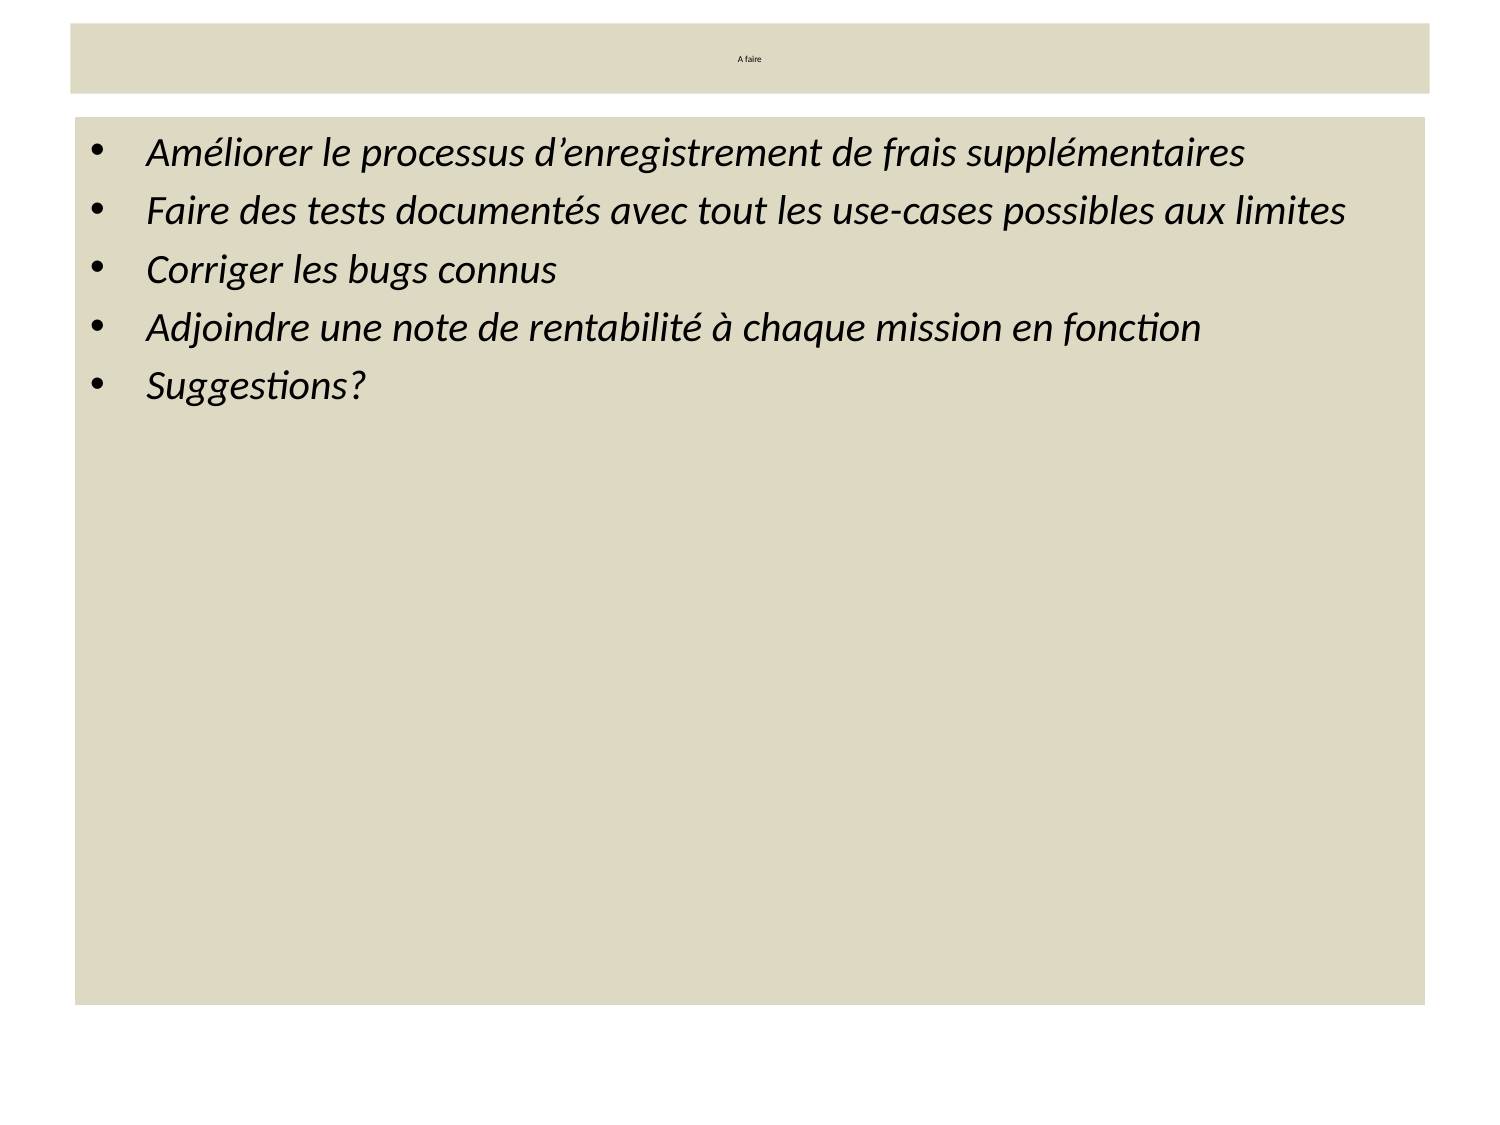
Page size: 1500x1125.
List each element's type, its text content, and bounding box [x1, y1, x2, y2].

title A faire [70, 23, 1430, 94]
list Améliorer le processus d’enregistrement de frais supplémentaires Faire des tests documentés avec tout les use-cases possibles aux limites Corriger les bugs connus Adjoindre une note de rentabilité à chaque mission en fonction Suggestions? [75, 117, 1425, 1005]
